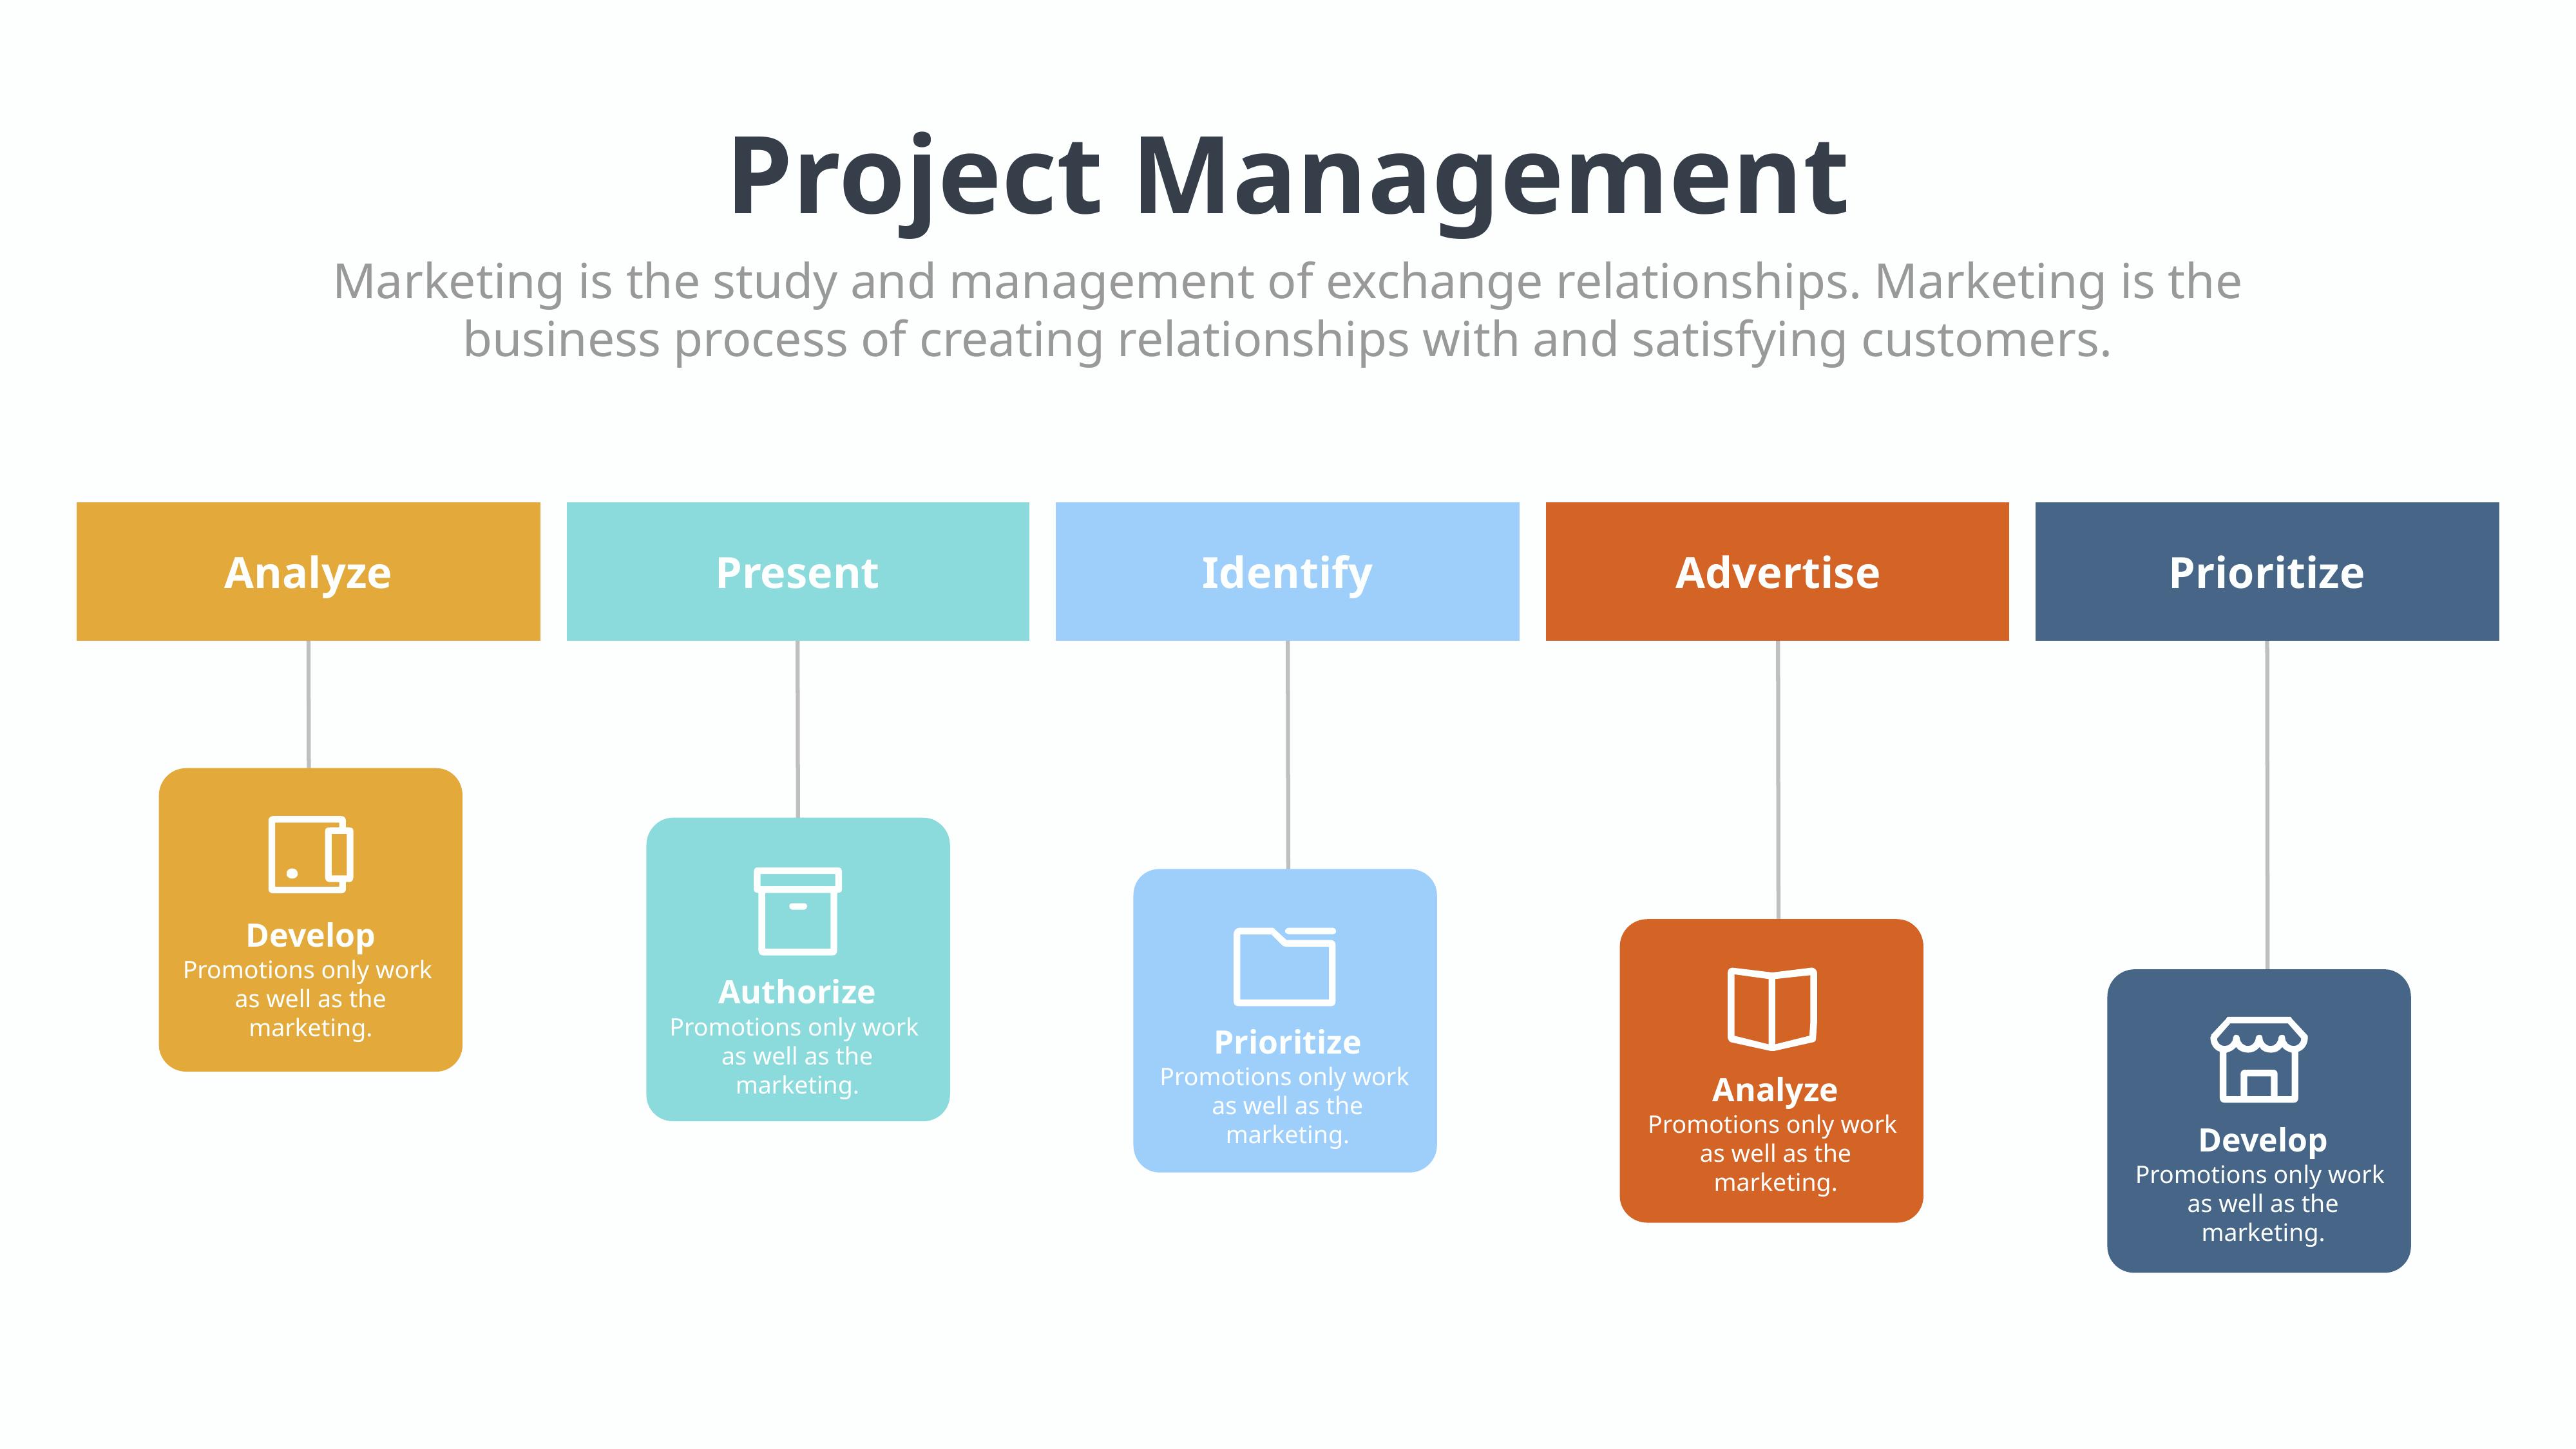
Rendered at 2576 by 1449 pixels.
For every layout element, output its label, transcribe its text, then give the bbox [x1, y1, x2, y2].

text_box [754, 867, 843, 956]
text_box [2107, 969, 2411, 1273]
text_box [1056, 502, 1520, 641]
text_box [2035, 502, 2499, 641]
text_box [1133, 869, 1437, 1173]
text_box Prioritize [2139, 540, 2395, 601]
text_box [281, 101, 2295, 373]
text_box [1728, 967, 1817, 1051]
text_box [566, 502, 1030, 641]
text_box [162, 909, 459, 1018]
text_box [1619, 919, 1923, 1223]
text_box [1284, 927, 1337, 934]
text_box [2210, 1016, 2308, 1103]
text_box [1546, 502, 2009, 641]
text_box Advertise [1650, 540, 1907, 602]
text_box [646, 817, 950, 1122]
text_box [1628, 1065, 1924, 1173]
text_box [649, 967, 946, 1075]
text_box Analyze [180, 540, 437, 601]
text_box [789, 903, 807, 910]
text_box [286, 868, 298, 879]
text_box [1234, 927, 1336, 1007]
text_box [76, 502, 540, 641]
text_box [158, 768, 463, 1072]
text_box Present [669, 540, 926, 602]
text_box Identify [1159, 540, 1416, 601]
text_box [2115, 1115, 2411, 1223]
text_box [268, 816, 354, 894]
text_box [1140, 1017, 1436, 1125]
